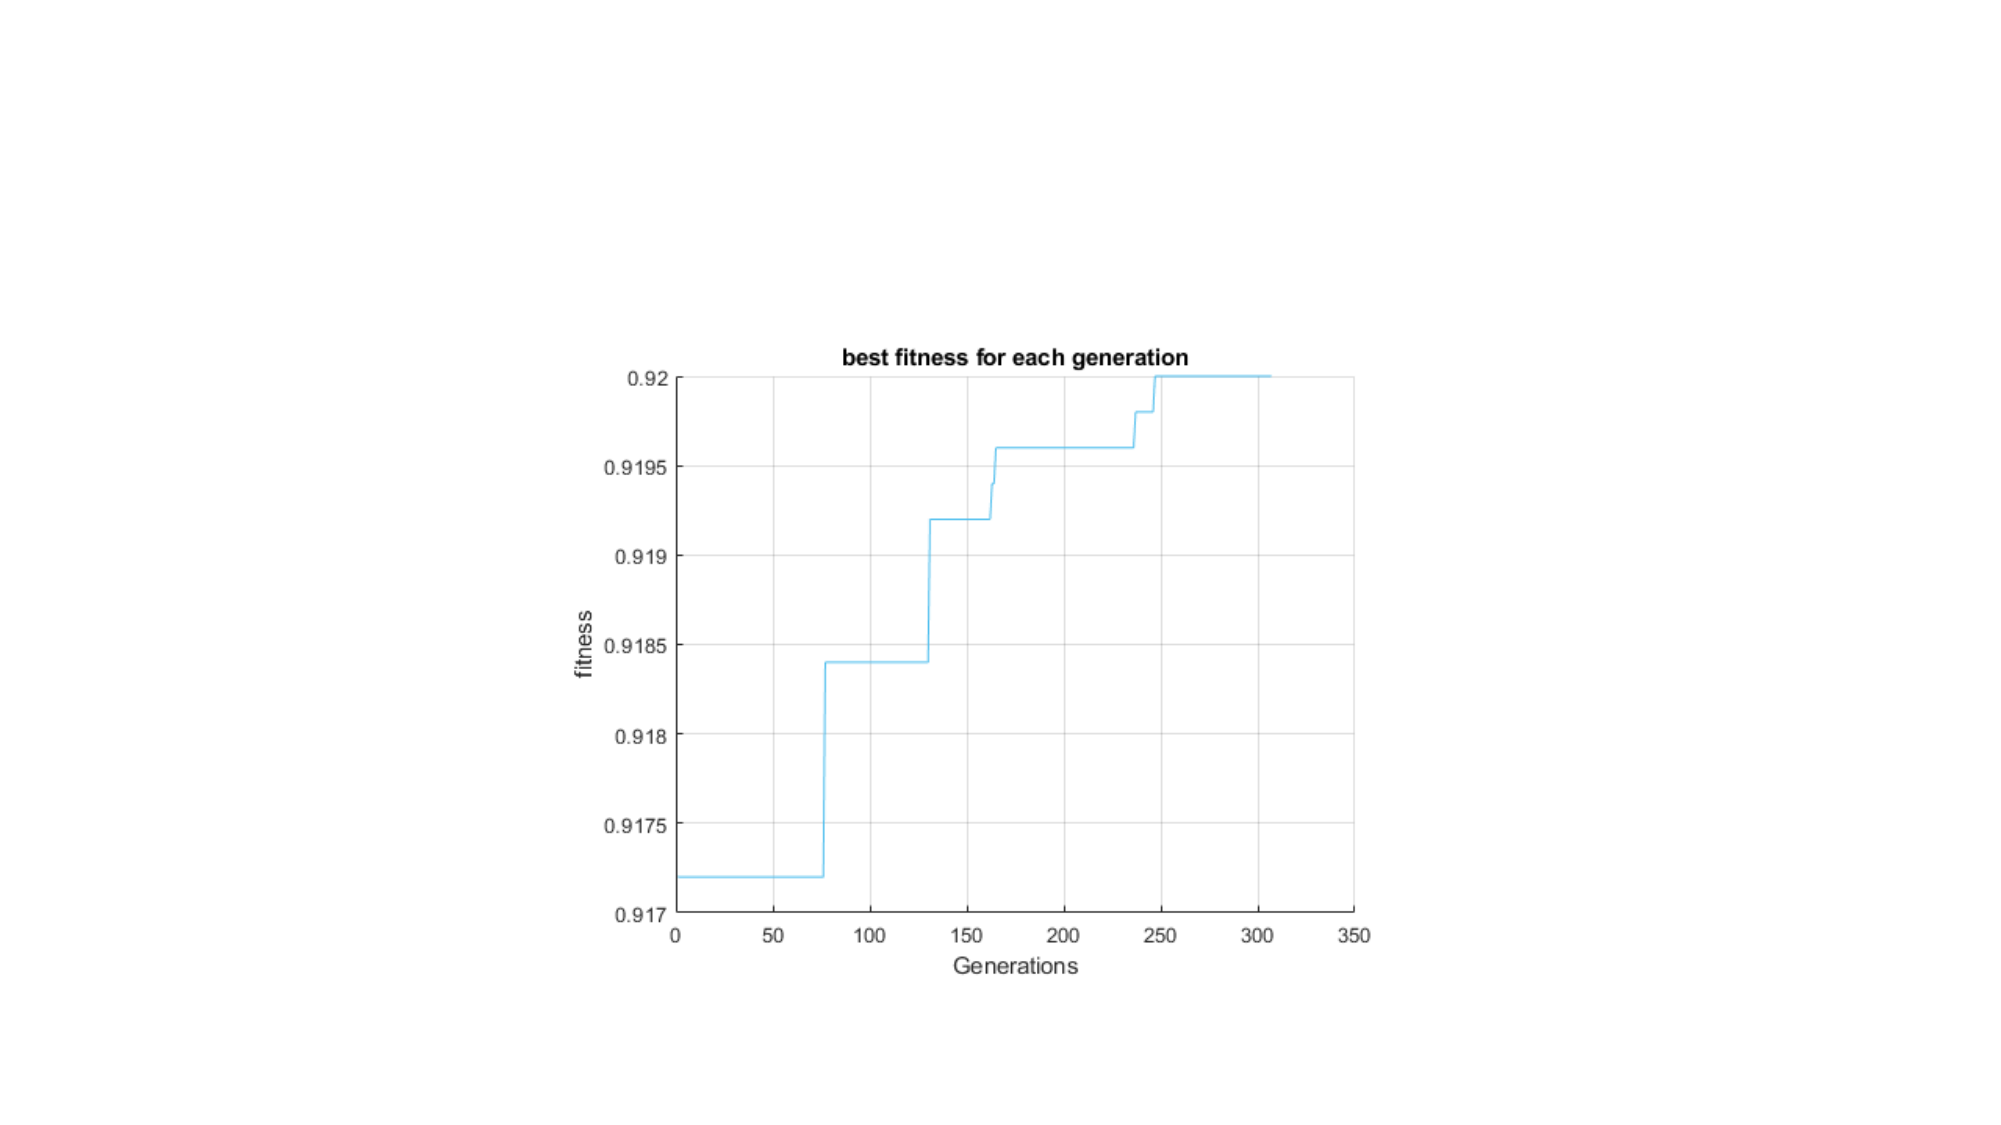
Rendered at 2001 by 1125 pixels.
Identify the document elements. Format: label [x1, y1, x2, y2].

list [562, 328, 1438, 985]
